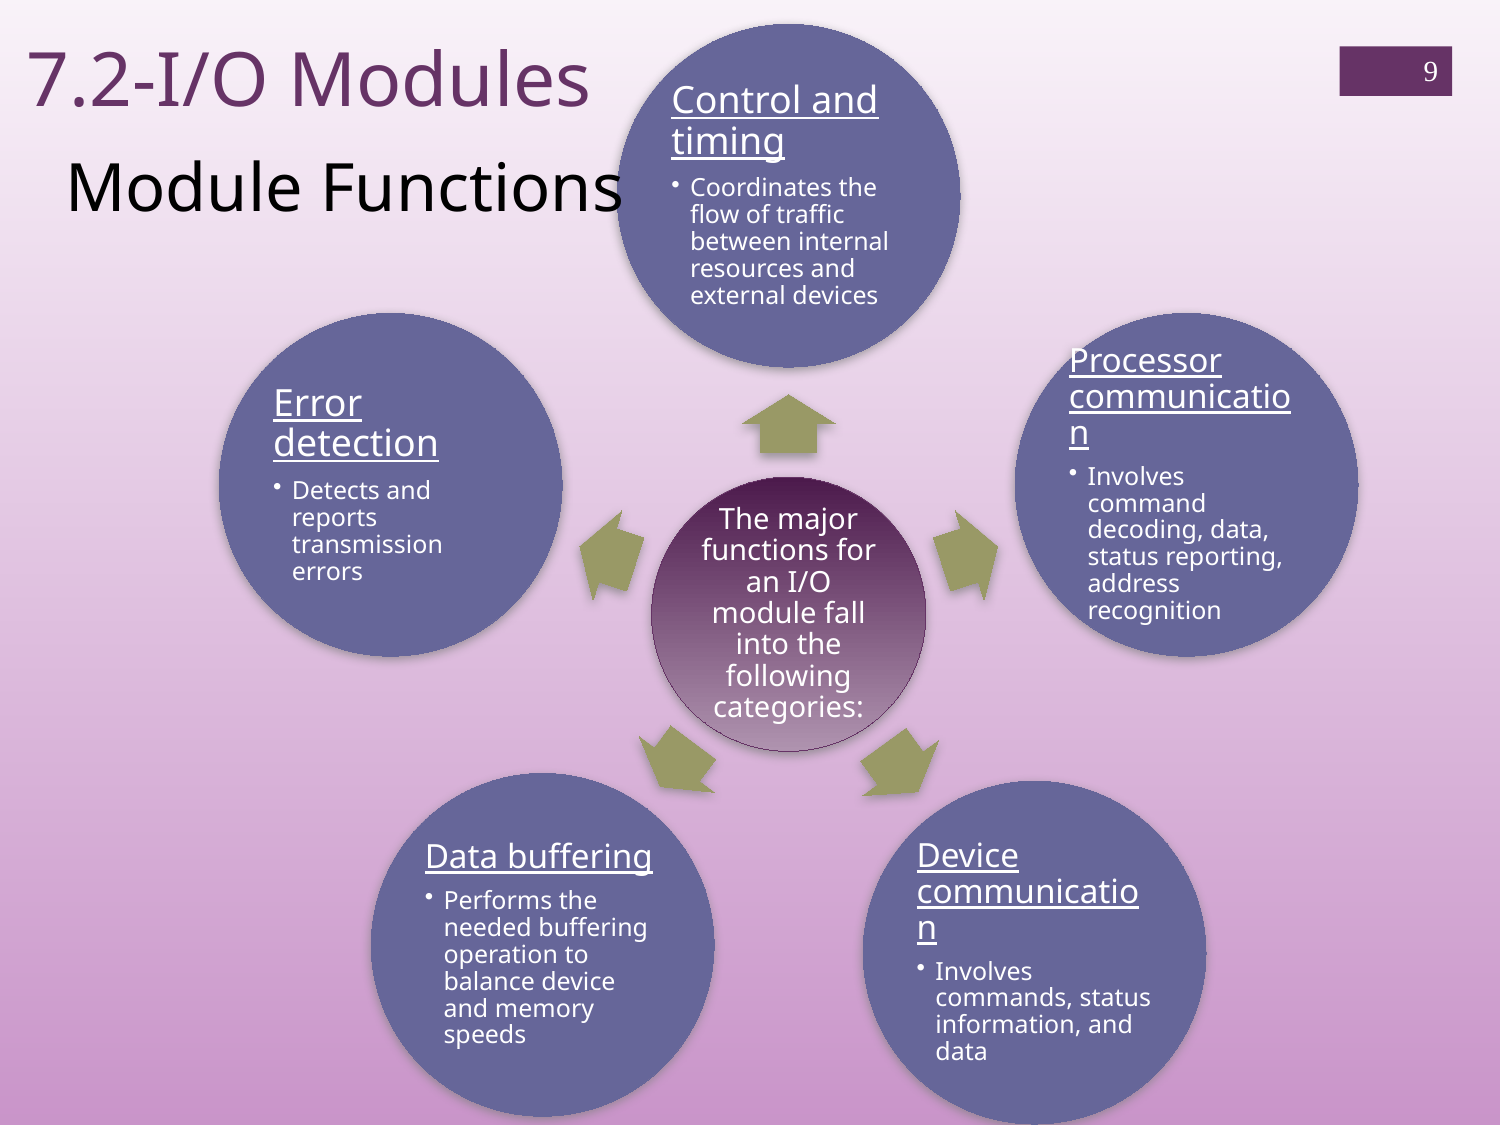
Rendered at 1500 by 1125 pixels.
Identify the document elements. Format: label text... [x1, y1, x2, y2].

list Module Functions [50, 137, 104, 265]
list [111, 22, 1466, 1125]
title 7.2-I/O Modules [11, 23, 108, 141]
